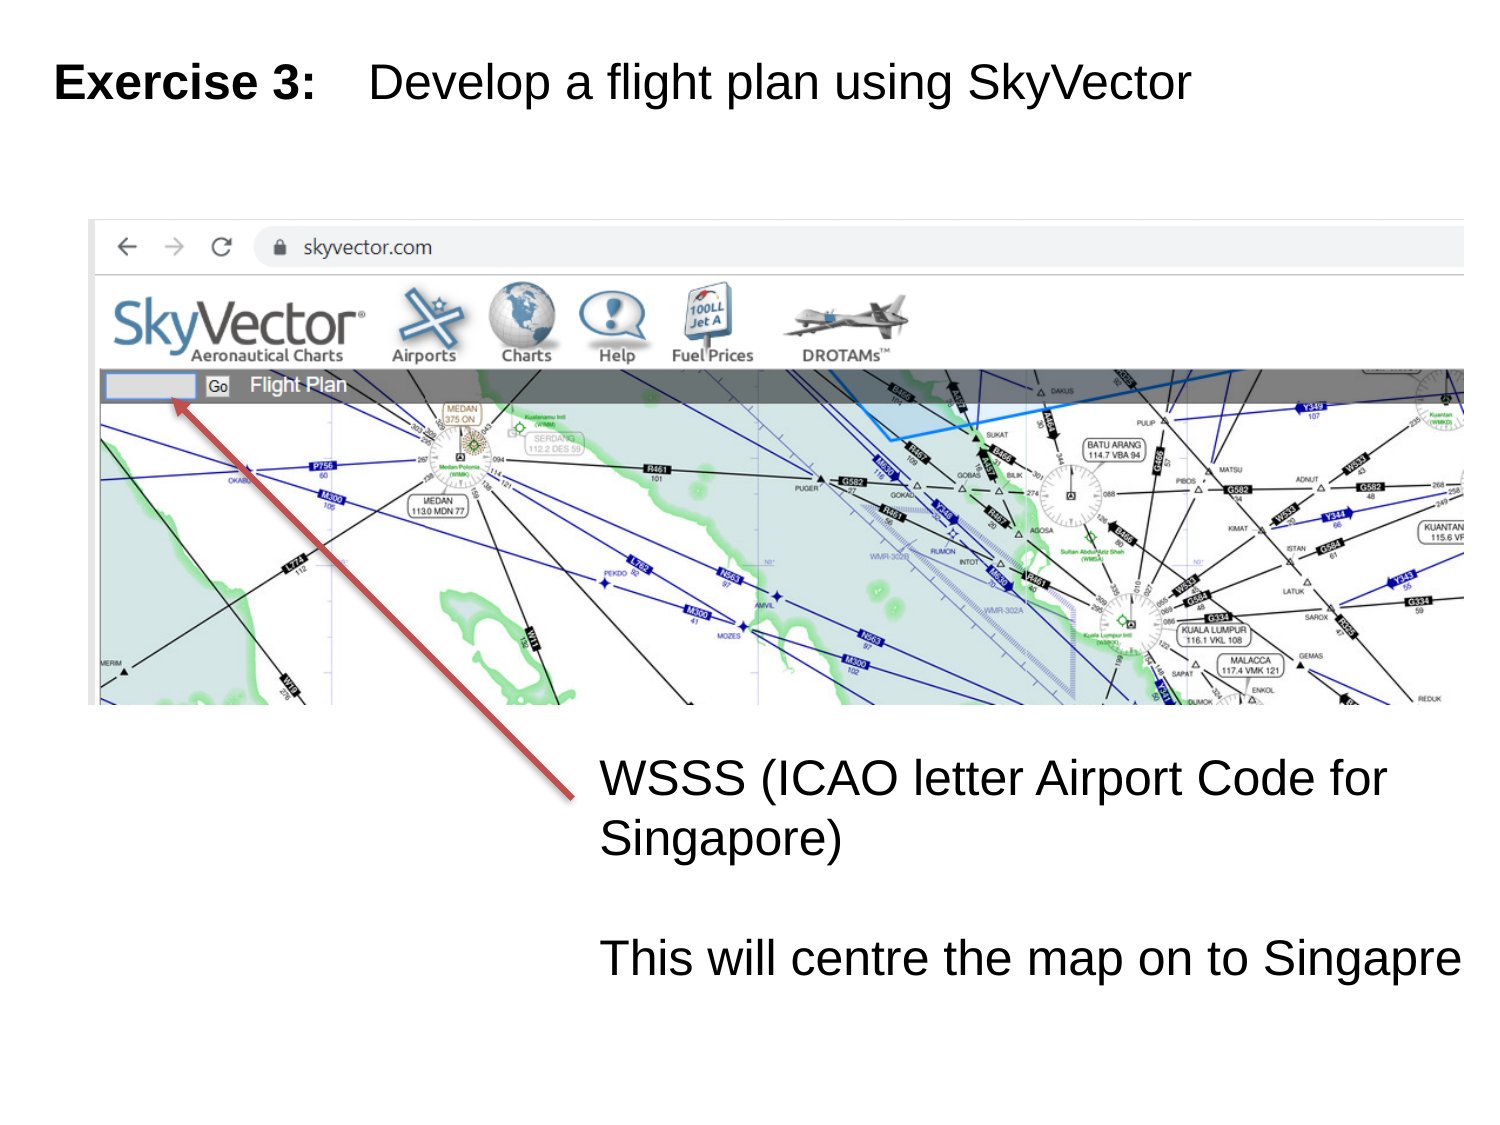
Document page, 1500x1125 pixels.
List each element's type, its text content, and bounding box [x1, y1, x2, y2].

text_box Exercise 3: [38, 42, 347, 118]
text_box Develop a flight plan using SkyVector [353, 42, 1208, 118]
picture [88, 219, 1465, 706]
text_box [170, 396, 574, 799]
text_box WSSS (ICAO letter Airport Code for Singapore) This will centre the map on to Singapre [584, 738, 1500, 994]
